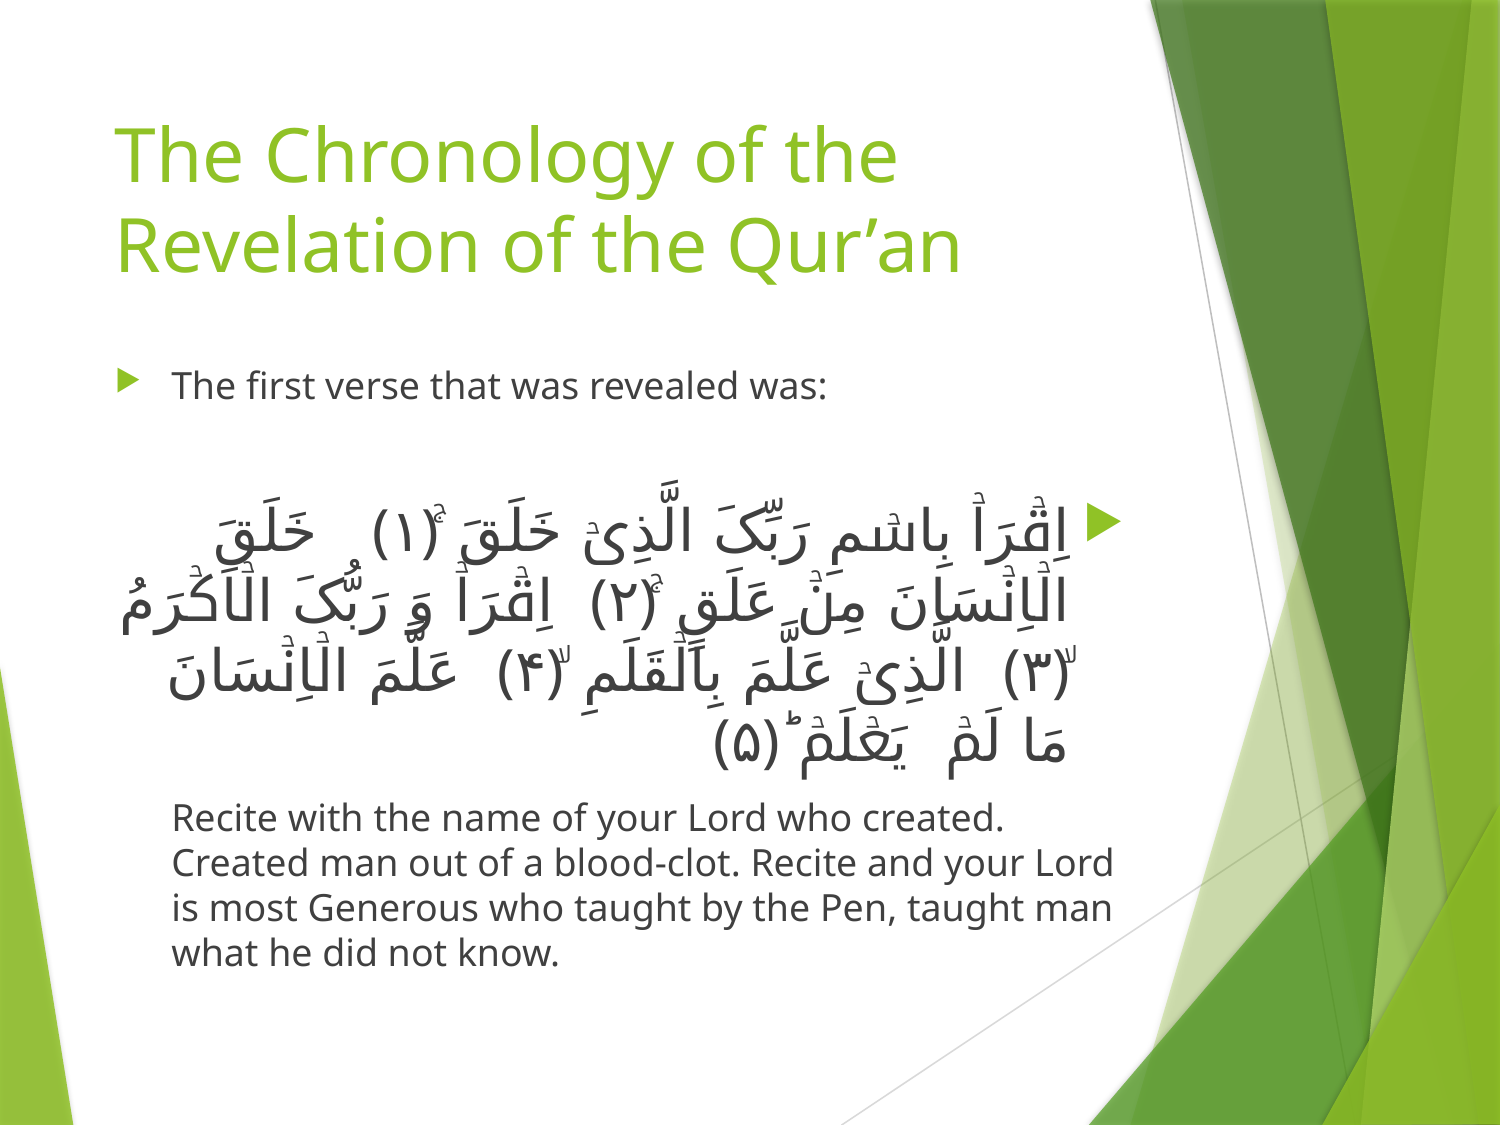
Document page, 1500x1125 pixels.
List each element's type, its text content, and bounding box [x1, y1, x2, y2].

list The first verse that was revealed was: اِقۡرَاۡ بِاسۡمِ رَبِّکَ الَّذِیۡ خَلَقَ ۚ﴿۱﴾ خَلَقَ الۡاِنۡسَانَ مِنۡ عَلَقٍ ۚ﴿۲﴾ اِقۡرَاۡ وَ رَبُّکَ الۡاَکۡرَمُ ۙ﴿۳﴾ الَّذِیۡ عَلَّمَ بِالۡقَلَمِ ۙ﴿۴﴾ عَلَّمَ الۡاِنۡسَانَ مَا لَمۡ یَعۡلَمۡ ؕ﴿۵﴾ Recite with the name of your Lord who created. Created man out of a blood-clot. Recite and your Lord is most Generous who taught by the Pen, taught man what he did not know. [99, 354, 1142, 992]
title The Chronology of the Revelation of the Qur’an [99, 99, 1229, 317]
